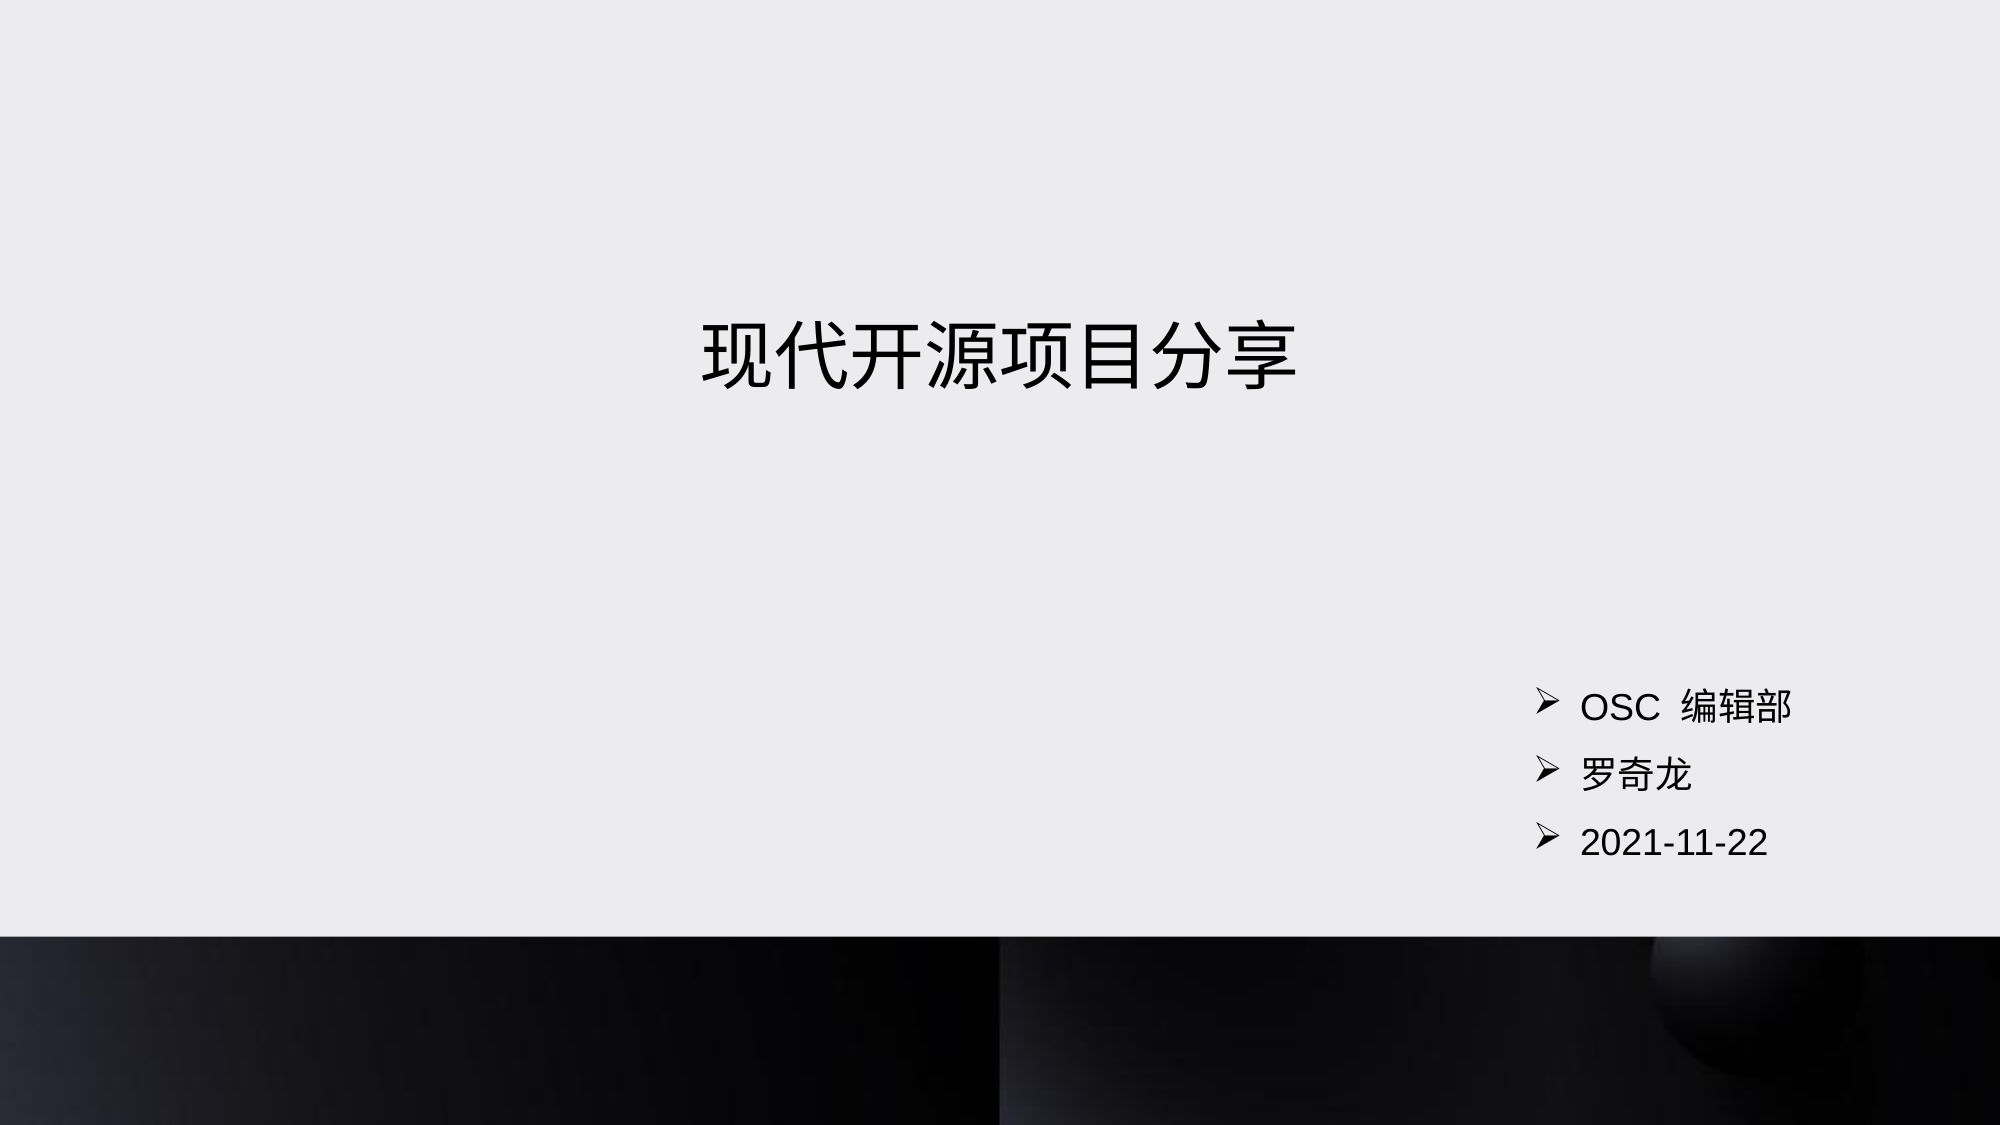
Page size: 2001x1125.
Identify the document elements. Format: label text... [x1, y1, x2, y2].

picture [0, 937, 2000, 1125]
text_box 现代开源项目分享 [655, 301, 1345, 406]
text_box OSC 编辑部 罗奇龙 2021-11-22 [1518, 653, 1919, 871]
